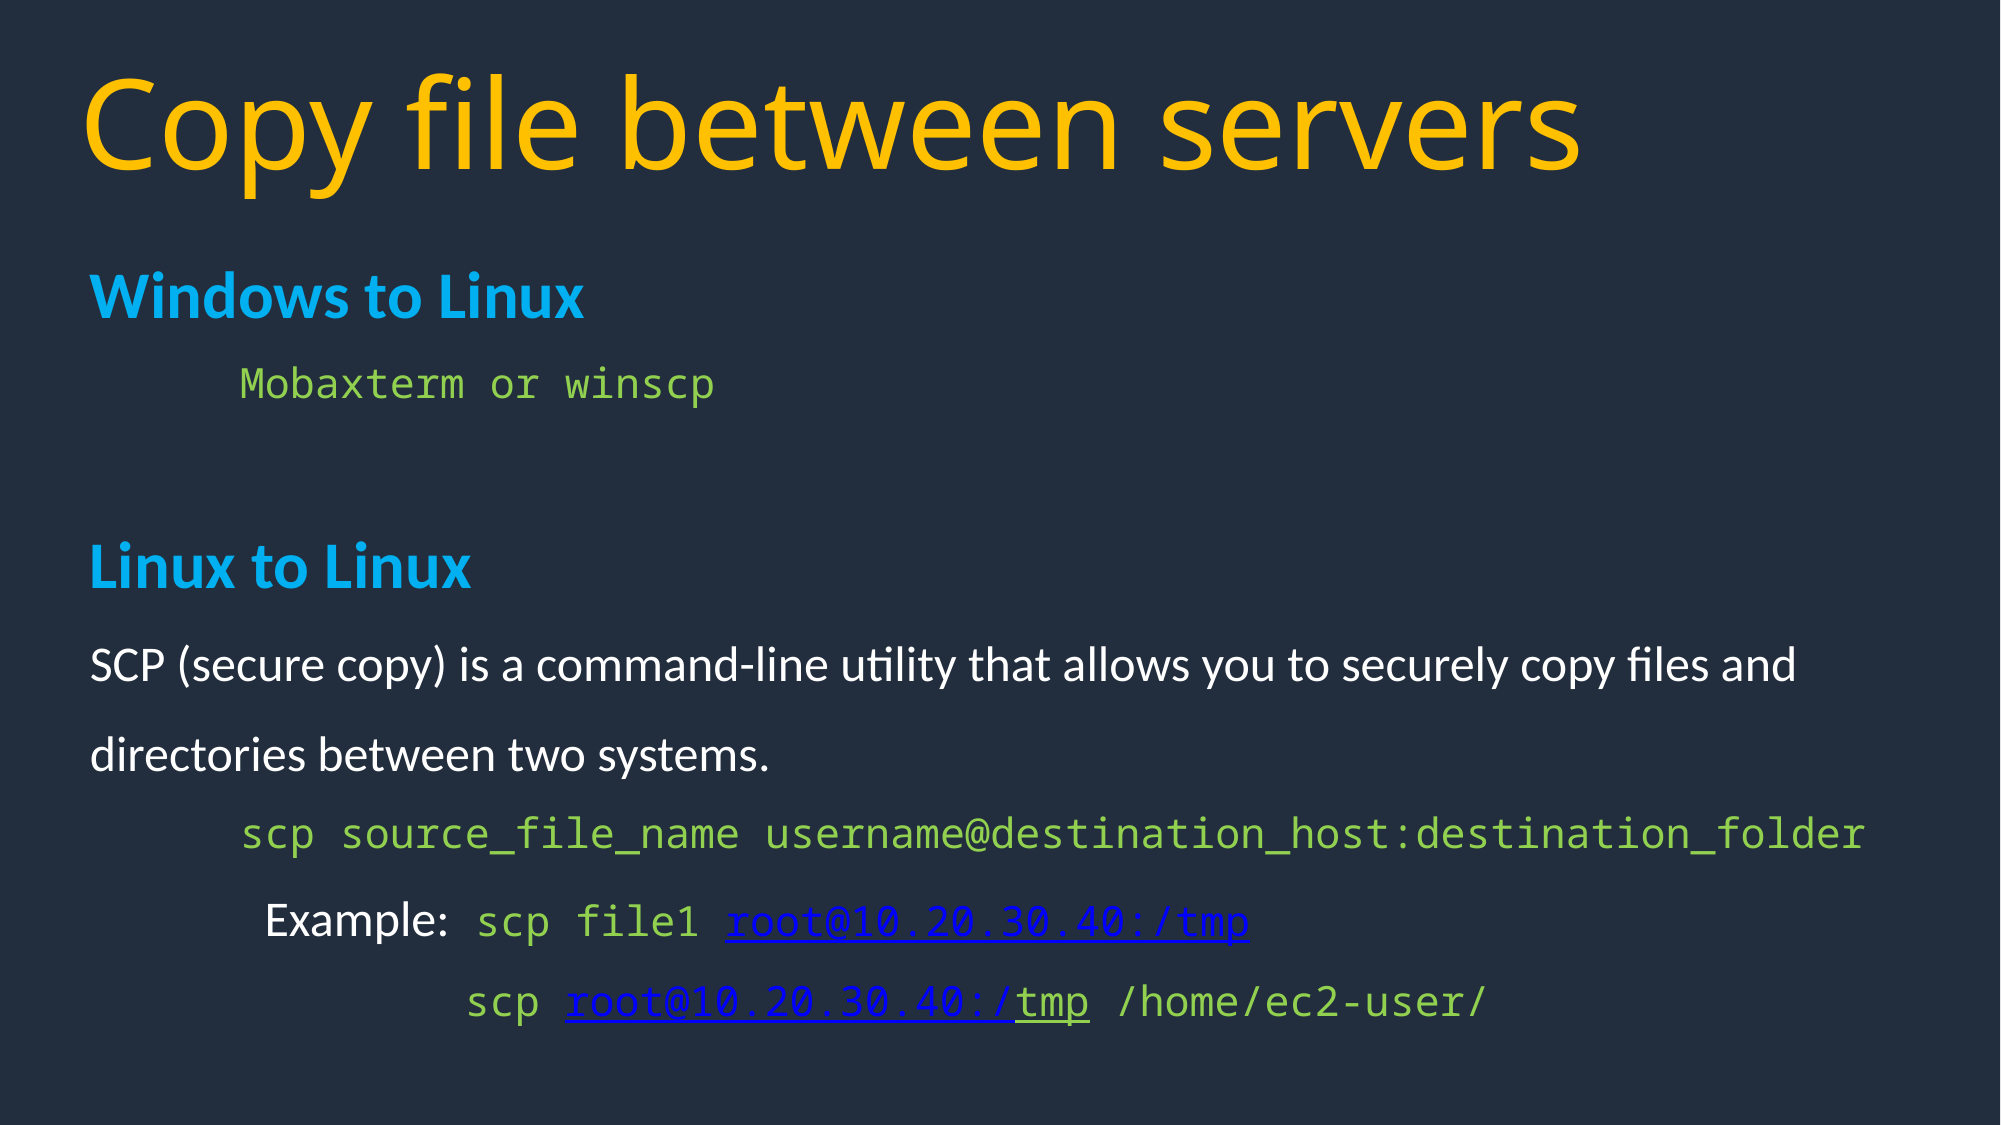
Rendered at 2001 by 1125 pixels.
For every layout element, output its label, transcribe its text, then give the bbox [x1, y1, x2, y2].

text_box Copy file between servers [0, 37, 2000, 203]
text_box Windows to Linux Mobaxterm or winscp Linux to Linux SCP (secure copy) is a command-line utility that allows you to securely copy files and directories between two systems. scp source_file_name username@destination_host:destination_folder Example: scp file1 root@10.20.30.40:/tmp scp root@10.20.30.40:/tmp /home/ec2-user/ [74, 204, 1963, 1115]
